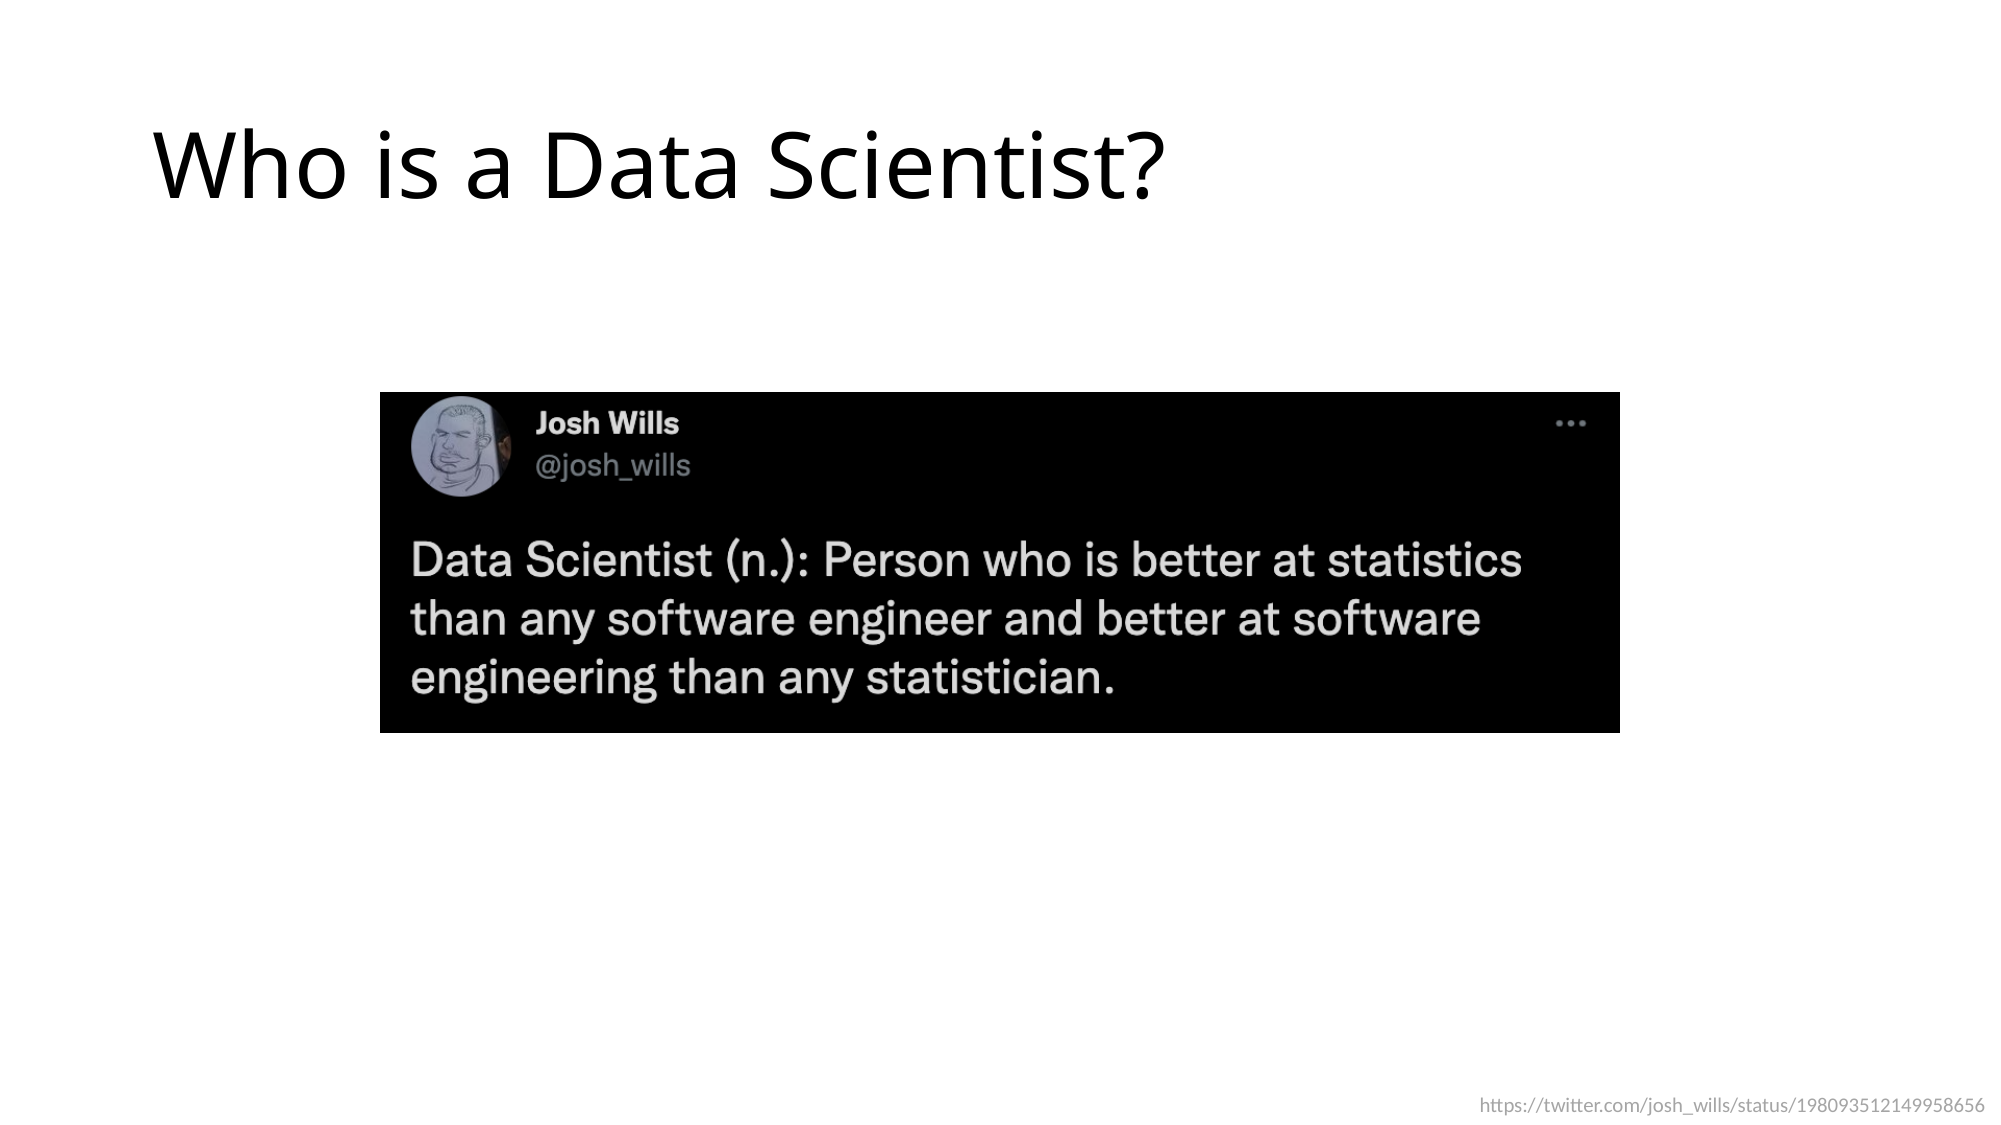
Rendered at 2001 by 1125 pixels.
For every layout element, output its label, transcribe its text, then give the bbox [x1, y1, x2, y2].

text_box https://twitter.com/josh_wills/status/198093512149958656 [0, 1084, 2000, 1125]
title Who is a Data Scientist? [137, 59, 1863, 278]
picture [380, 392, 1620, 733]
